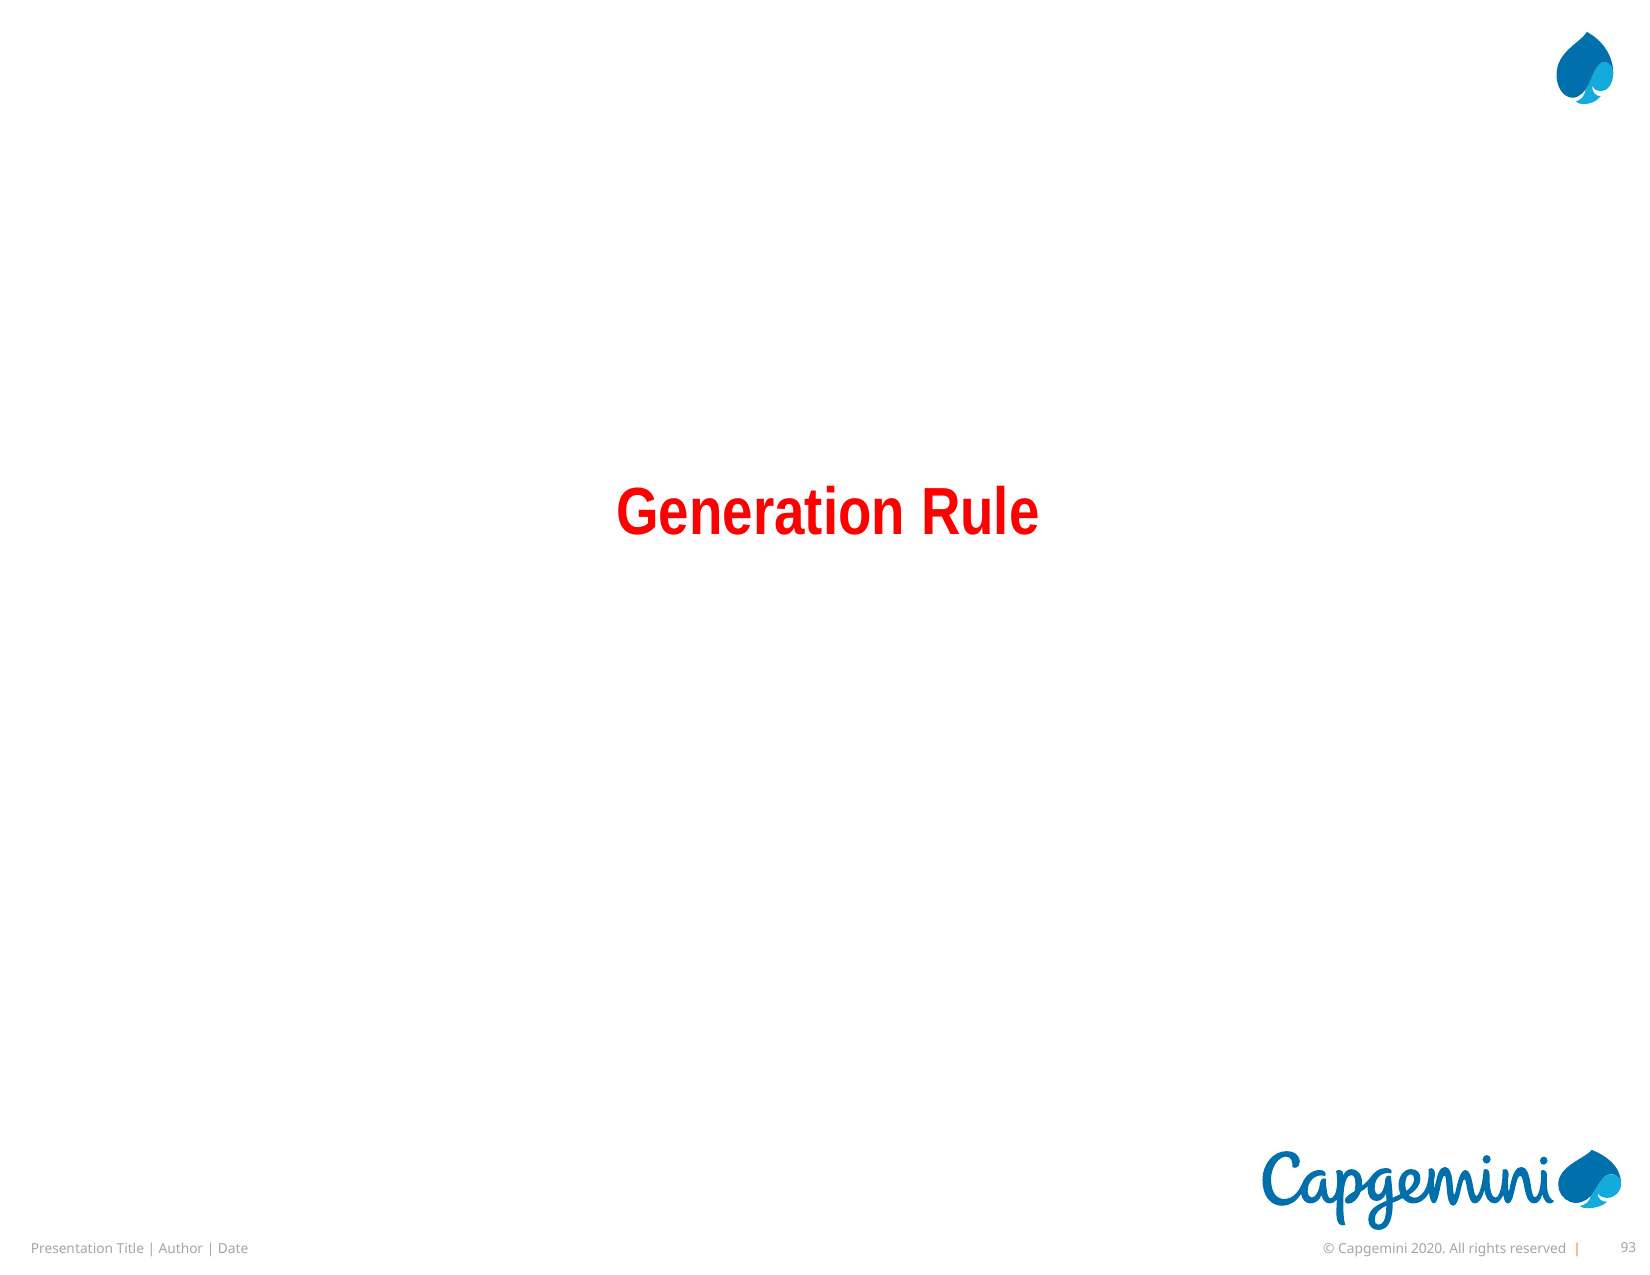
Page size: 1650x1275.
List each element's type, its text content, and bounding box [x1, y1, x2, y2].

title Generation Rule [614, 399, 1041, 615]
